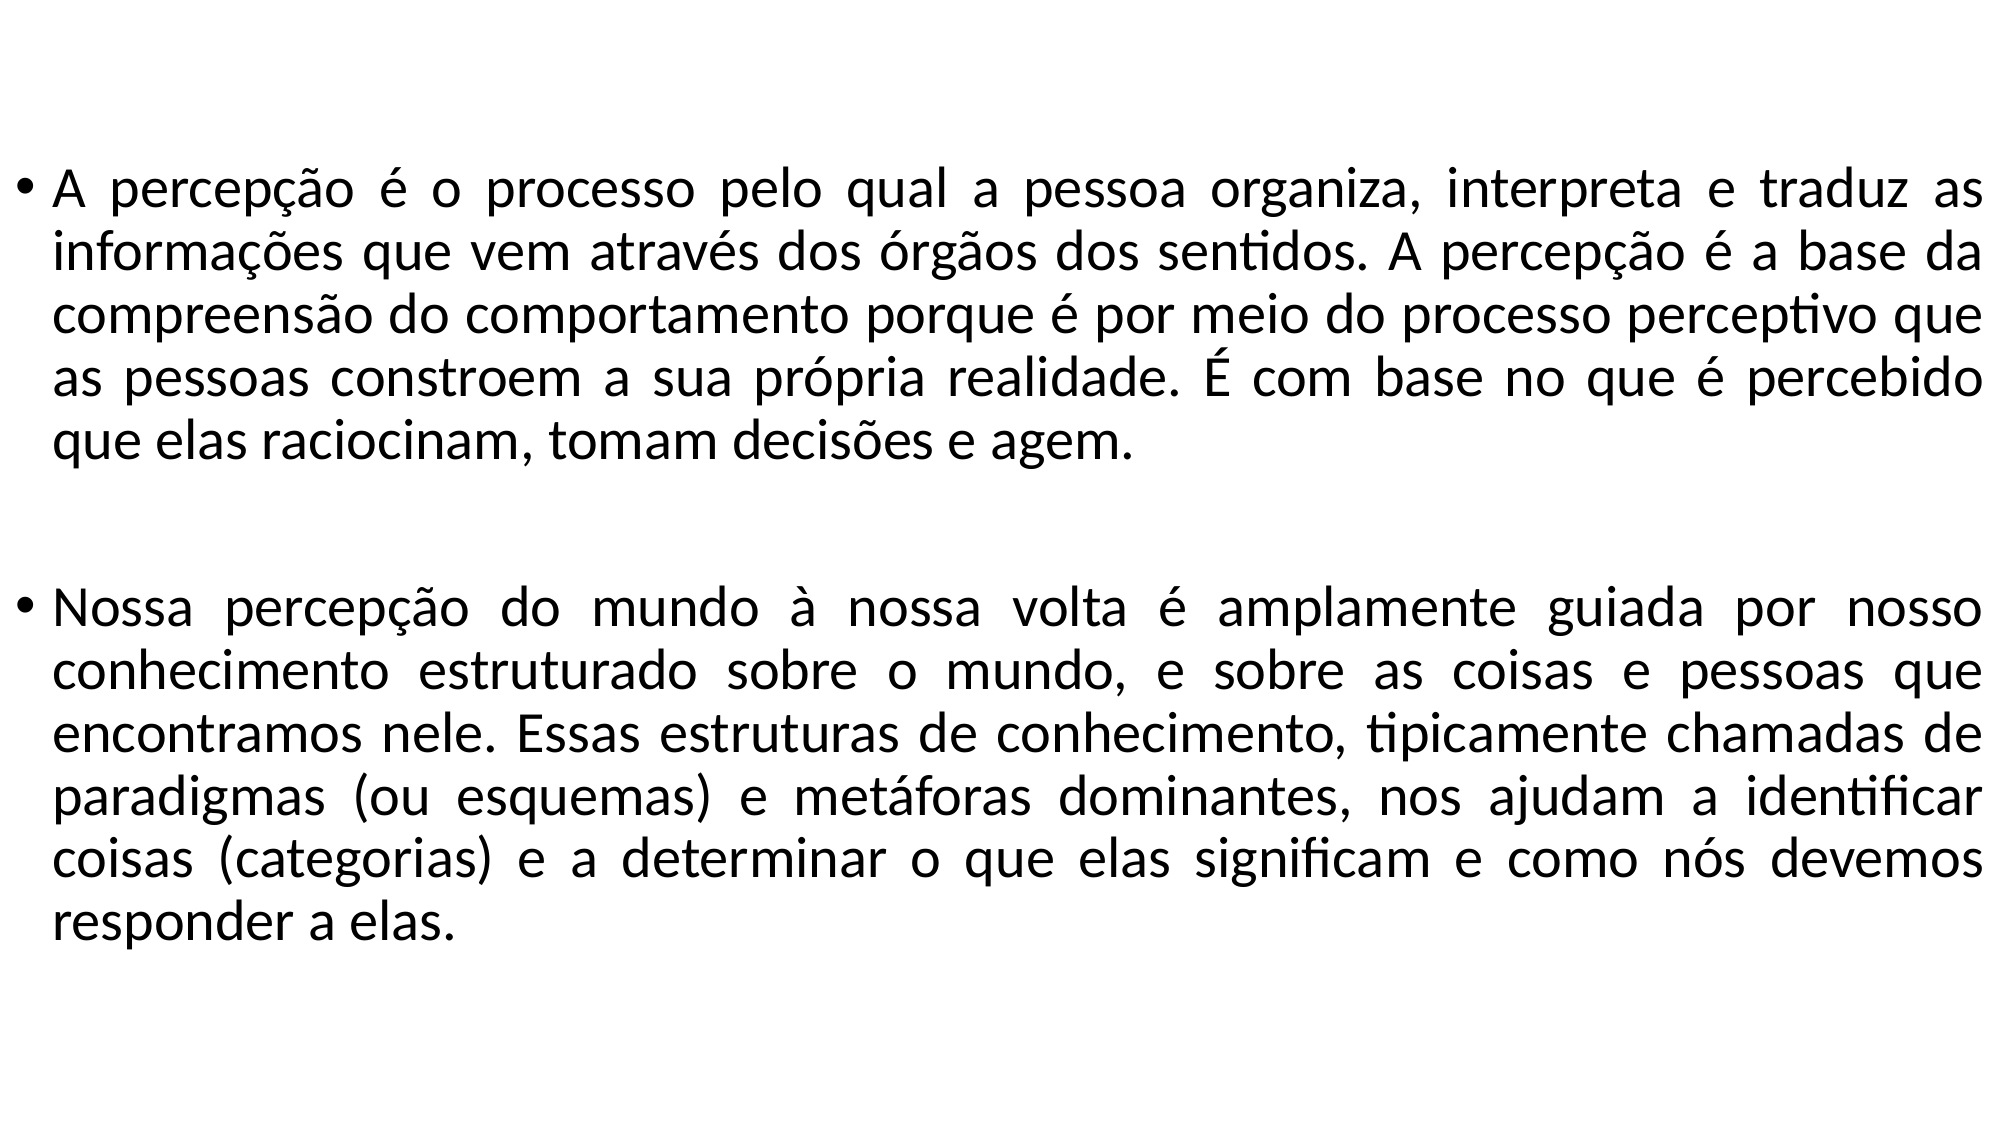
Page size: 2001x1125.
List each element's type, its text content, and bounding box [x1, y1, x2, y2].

list A percepção é o processo pelo qual a pessoa organiza, interpreta e traduz as informações que vem através dos órgãos dos sentidos. A percepção é a base da compreensão do comportamento porque é por meio do processo perceptivo que as pessoas constroem a sua própria realidade. É com base no que é percebido que elas raciocinam, tomam decisões e agem. Nossa percepção do mundo à nossa volta é amplamente guiada por nosso conhecimento estruturado sobre o mundo, e sobre as coisas e pessoas que encontramos nele. Essas estruturas de conhecimento, tipicamente chamadas de paradigmas (ou esquemas) e metáforas dominantes, nos ajudam a identificar coisas (categorias) e a determinar o que elas significam e como nós devemos responder a elas. [0, 149, 2000, 1014]
